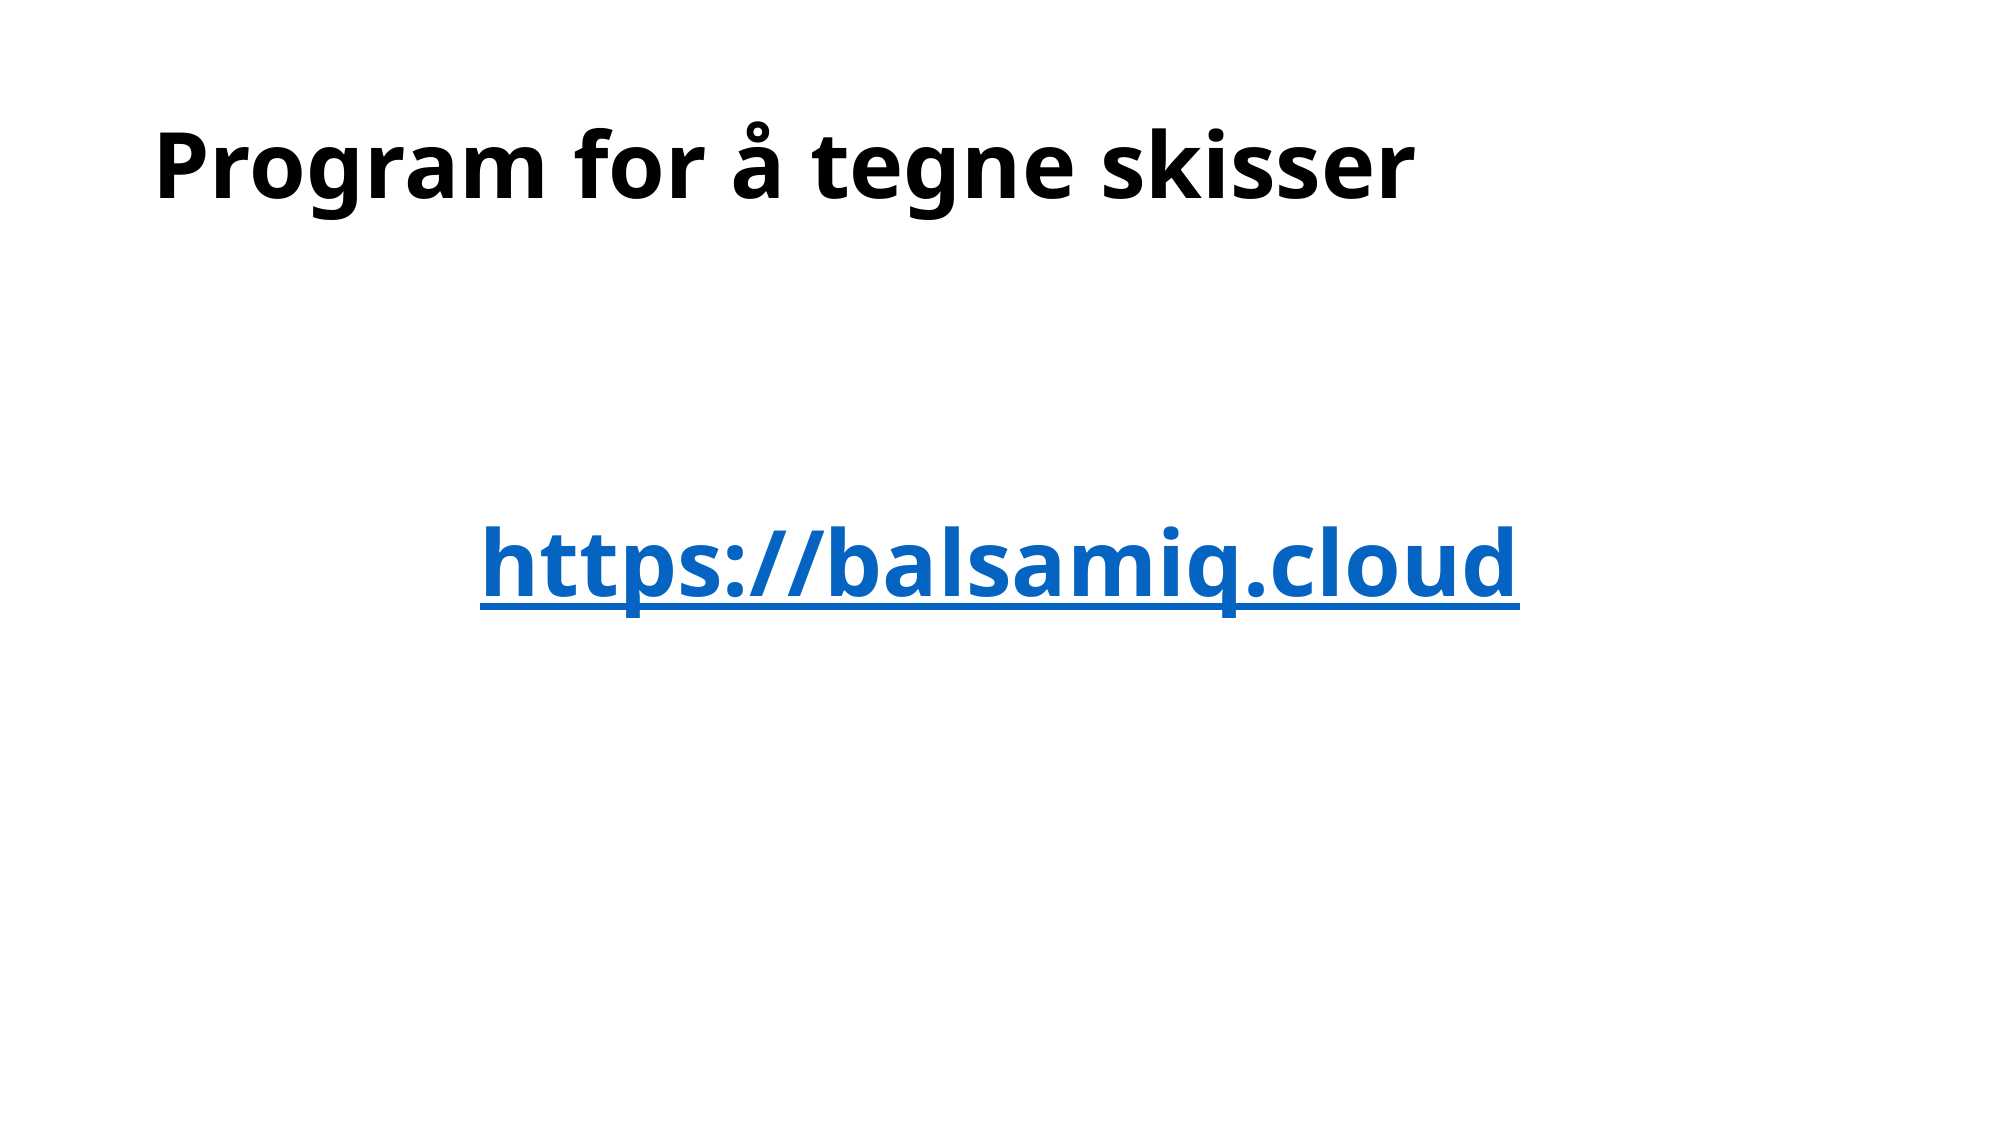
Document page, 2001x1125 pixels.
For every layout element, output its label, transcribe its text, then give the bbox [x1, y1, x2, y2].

title Program for å tegne skisser [137, 59, 1863, 278]
text_box https://balsamiq.cloud [137, 453, 1863, 672]
